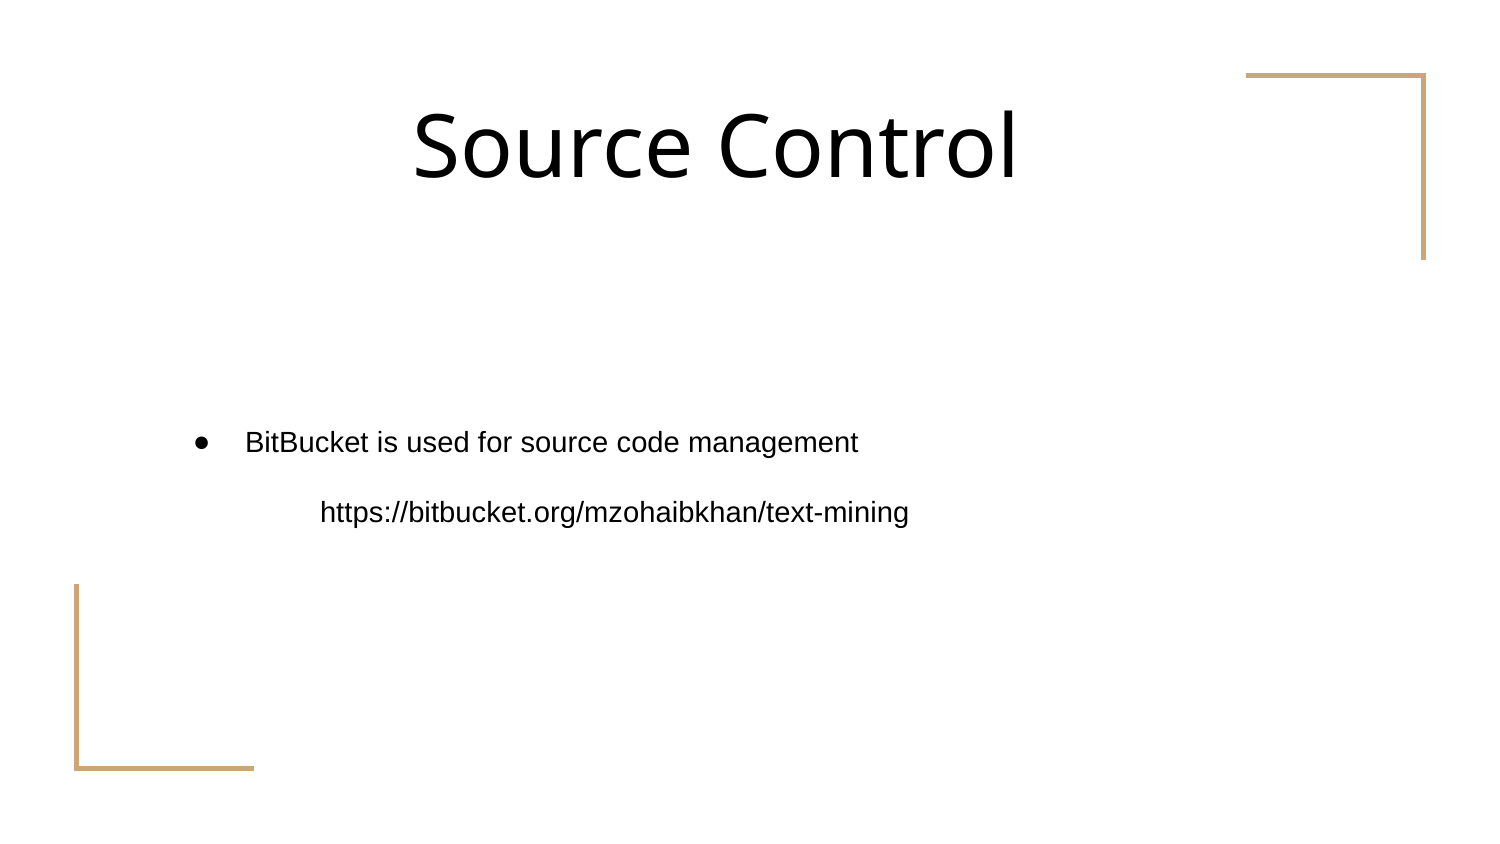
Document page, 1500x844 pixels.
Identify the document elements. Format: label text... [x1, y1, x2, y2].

title Source Control [385, 93, 1047, 191]
text_box BitBucket is used for source code management https://bitbucket.org/mzohaibkhan/text-mining [155, 230, 1383, 723]
